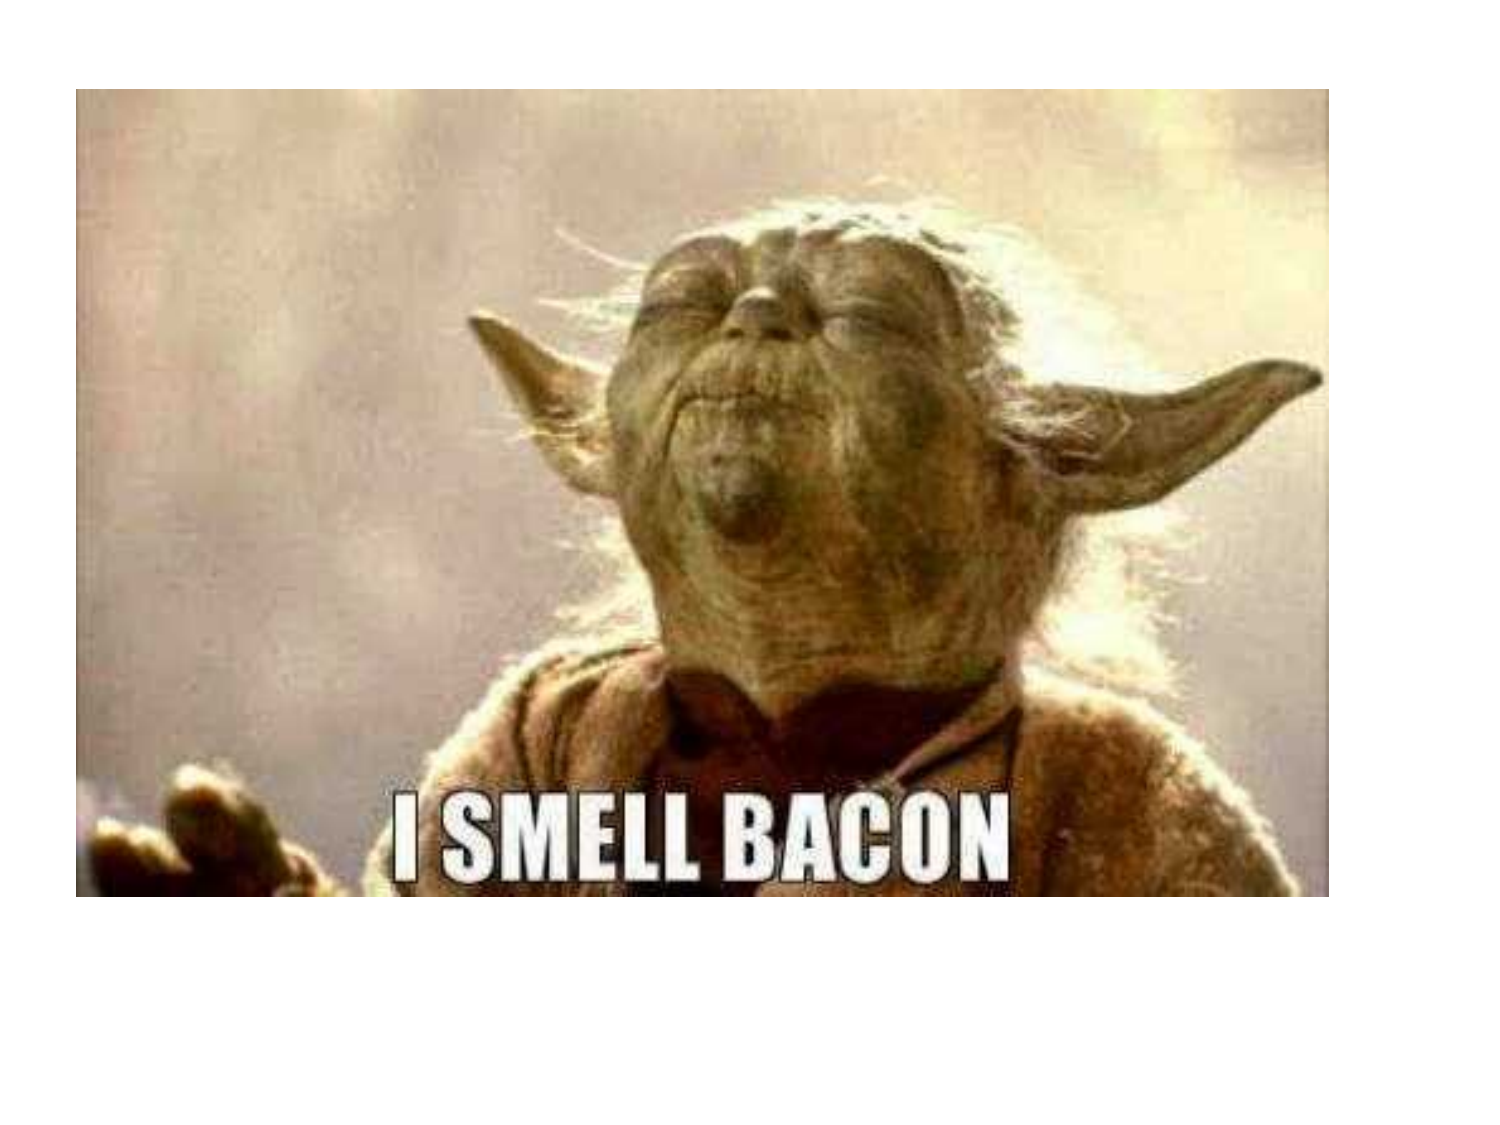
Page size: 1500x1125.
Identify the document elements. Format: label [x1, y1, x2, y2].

picture [76, 89, 1329, 897]
